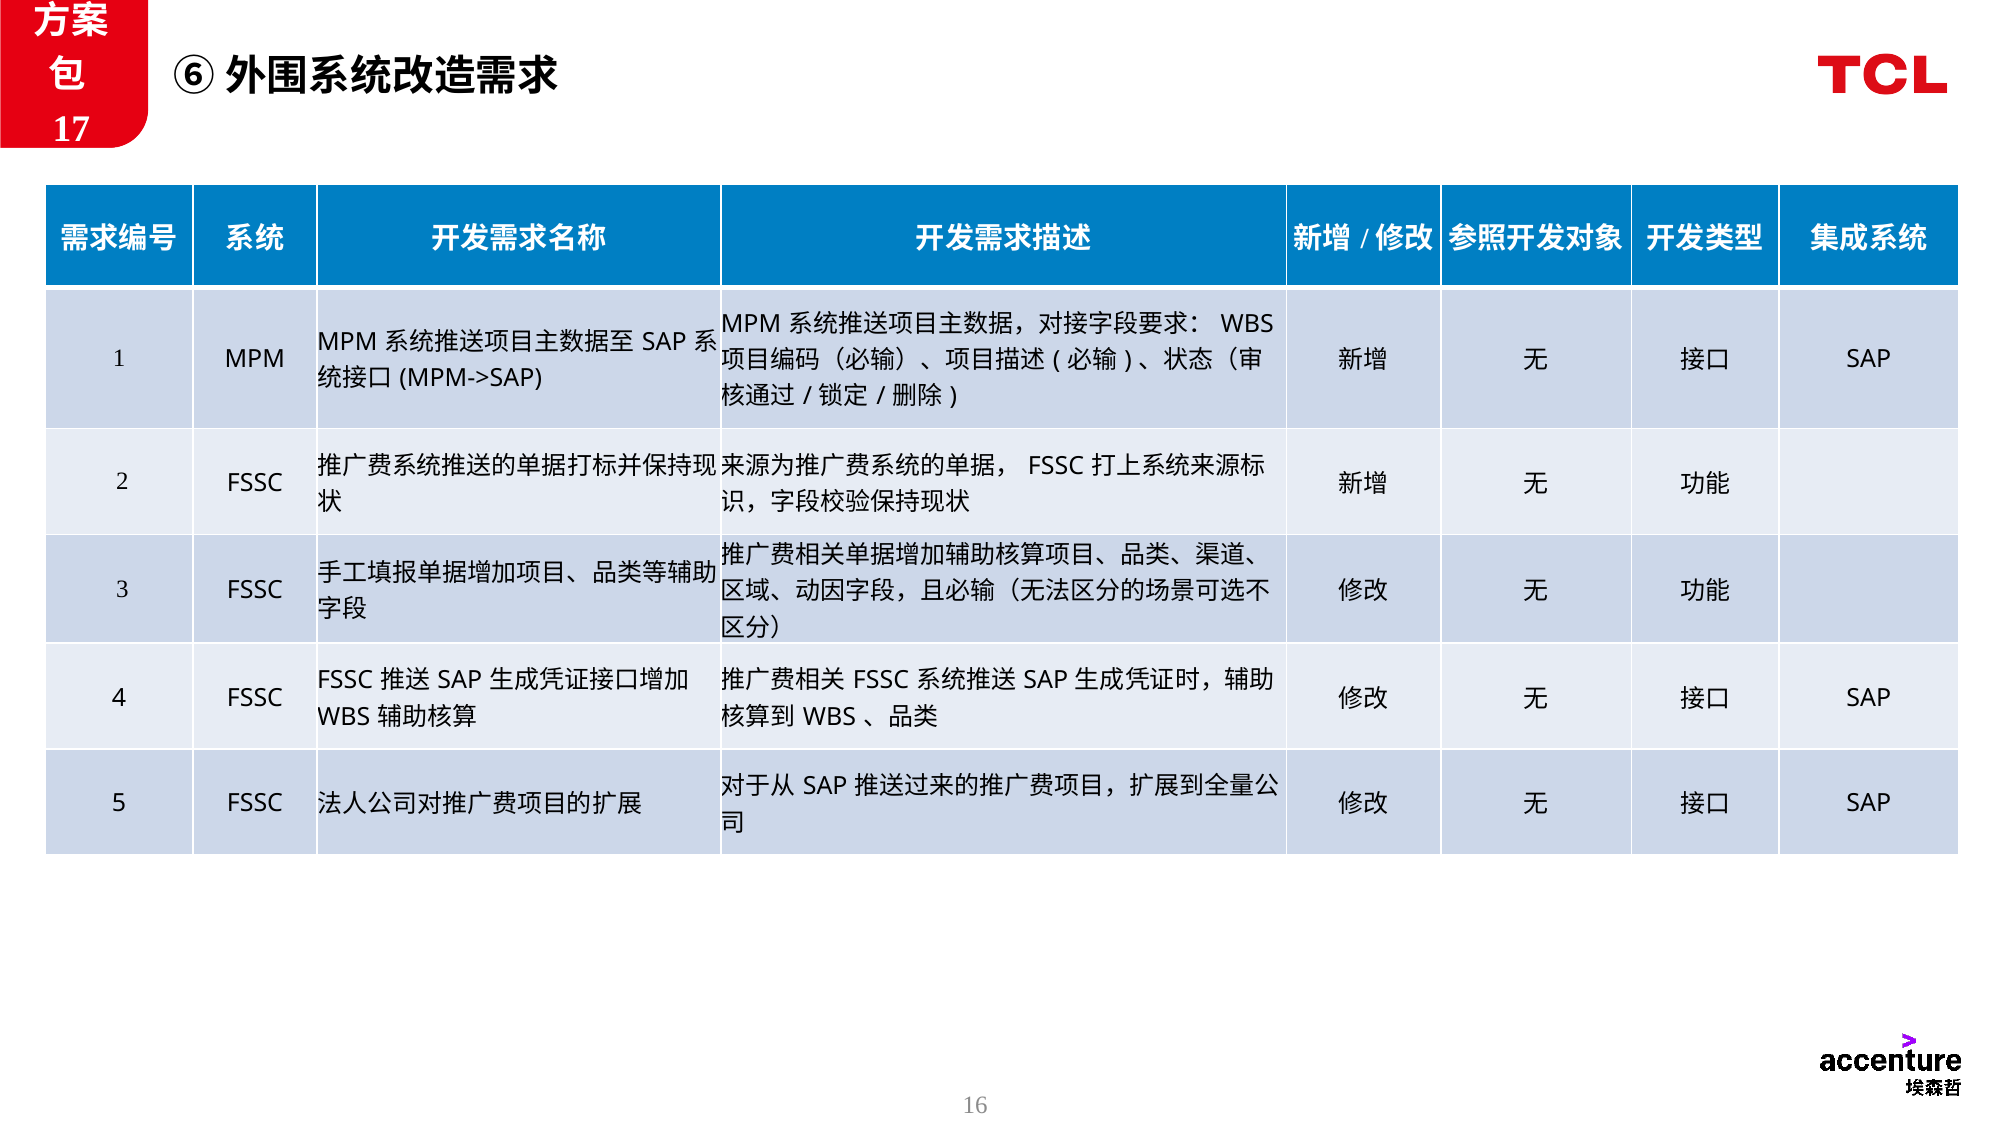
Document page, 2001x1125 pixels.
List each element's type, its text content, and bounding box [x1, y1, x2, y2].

table_cell 接口 [1632, 750, 1778, 854]
text_box 方案包17 [15, 9, 128, 127]
table_cell 新增 [1287, 429, 1440, 534]
table_cell SAP [1780, 644, 1958, 748]
table_cell 1 [46, 290, 192, 428]
table_cell 4 [46, 644, 192, 748]
table_cell 接口 [1632, 290, 1778, 428]
table_cell SAP [1780, 750, 1958, 854]
picture [1812, 51, 1953, 97]
table_header 参照开发对象 [1442, 185, 1631, 285]
table_cell [1780, 429, 1958, 534]
table_cell FSSC推送SAP生成凭证接口增加WBS辅助核算 [318, 644, 720, 748]
table_cell MPM系统推送项目主数据，对接字段要求：WBS项目编码（必输）、项目描述(必输)、状态（审核通过/锁定/删除) [722, 290, 1286, 428]
table_header 系统 [194, 185, 316, 285]
picture [1820, 1033, 1961, 1096]
table_header 集成系统 [1780, 185, 1958, 285]
table_cell 来源为推广费系统的单据，FSSC打上系统来源标识，字段校验保持现状 [722, 429, 1286, 534]
table_cell 接口 [1632, 644, 1778, 748]
table_cell 新增 [1287, 290, 1440, 428]
table_header 开发类型 [1632, 185, 1778, 285]
table_cell SAP [1780, 290, 1958, 428]
table_cell 修改 [1287, 644, 1440, 748]
table_header 新增/修改 [1287, 185, 1440, 285]
table_cell 推广费相关单据增加辅助核算项目、品类、渠道、区域、动因字段，且必输（无法区分的场景可选不区分） [722, 535, 1286, 642]
table_header 开发需求名称 [318, 185, 720, 285]
table_cell FSSC [194, 750, 316, 854]
table_cell FSSC [194, 429, 316, 534]
table_cell 功能 [1632, 535, 1778, 642]
table_cell FSSC [194, 644, 316, 748]
table_cell 功能 [1632, 429, 1778, 534]
table_cell 无 [1442, 535, 1631, 642]
title ⑥外围系统改造需求 [158, 16, 1787, 132]
table_cell 法人公司对推广费项目的扩展 [318, 750, 720, 854]
table_cell 修改 [1287, 535, 1440, 642]
table_cell 无 [1442, 750, 1631, 854]
table_cell 无 [1442, 429, 1631, 534]
table_cell 无 [1442, 290, 1631, 428]
table_cell 5 [46, 750, 192, 854]
picture [0, 0, 168, 148]
table_cell MPM [194, 290, 316, 428]
table_cell 推广费系统推送的单据打标并保持现状 [318, 429, 720, 534]
table_cell 无 [1442, 644, 1631, 748]
table_cell MPM系统推送项目主数据至SAP系统接口(MPM->SAP) [318, 290, 720, 428]
table_cell 对于从SAP推送过来的推广费项目，扩展到全量公司 [722, 750, 1286, 854]
table_header 开发需求描述 [722, 185, 1286, 285]
table_cell 修改 [1287, 750, 1440, 854]
table_cell FSSC [194, 535, 316, 642]
table_cell 2 [46, 429, 192, 534]
table_cell 手工填报单据增加项目、品类等辅助字段 [318, 535, 720, 642]
table_cell 推广费相关FSSC系统推送SAP生成凭证时，辅助核算到WBS、品类 [722, 644, 1286, 748]
slide_number 16 [932, 1083, 1019, 1124]
table_cell [1780, 535, 1958, 642]
table_header 需求编号 [46, 185, 192, 285]
table_cell 3 [46, 535, 192, 642]
